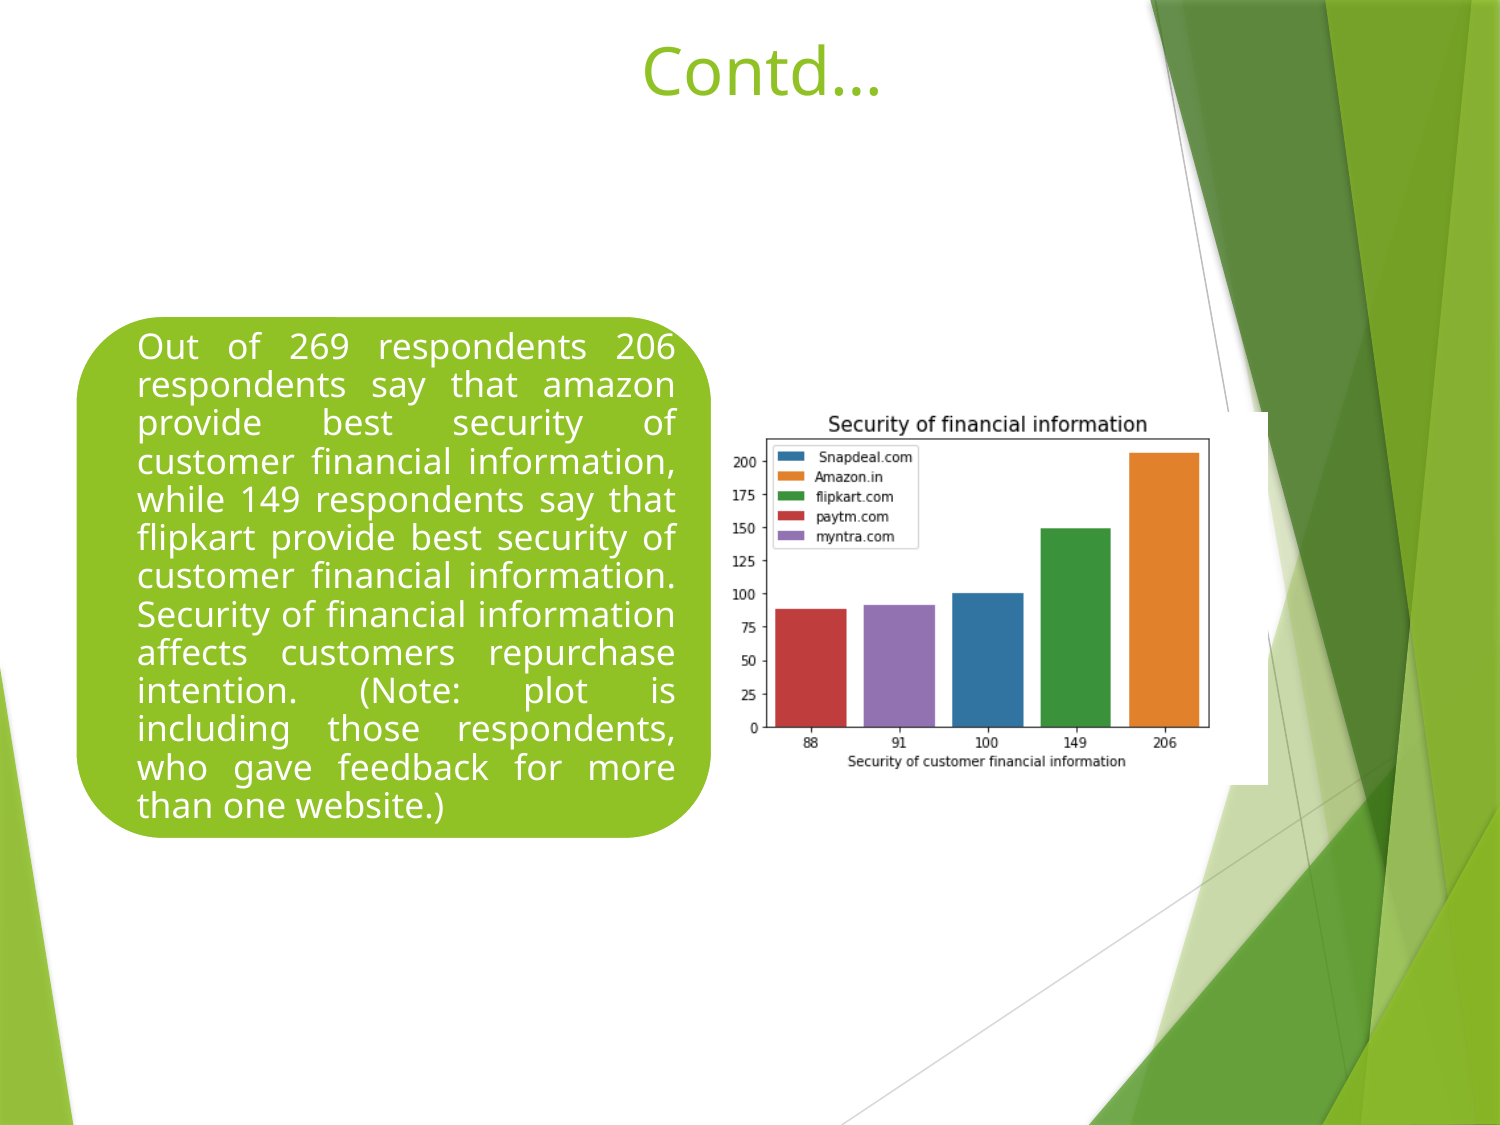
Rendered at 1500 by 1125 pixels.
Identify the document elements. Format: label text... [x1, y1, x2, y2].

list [716, 411, 1269, 785]
title Contd… [87, 24, 1438, 113]
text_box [74, 149, 713, 1006]
